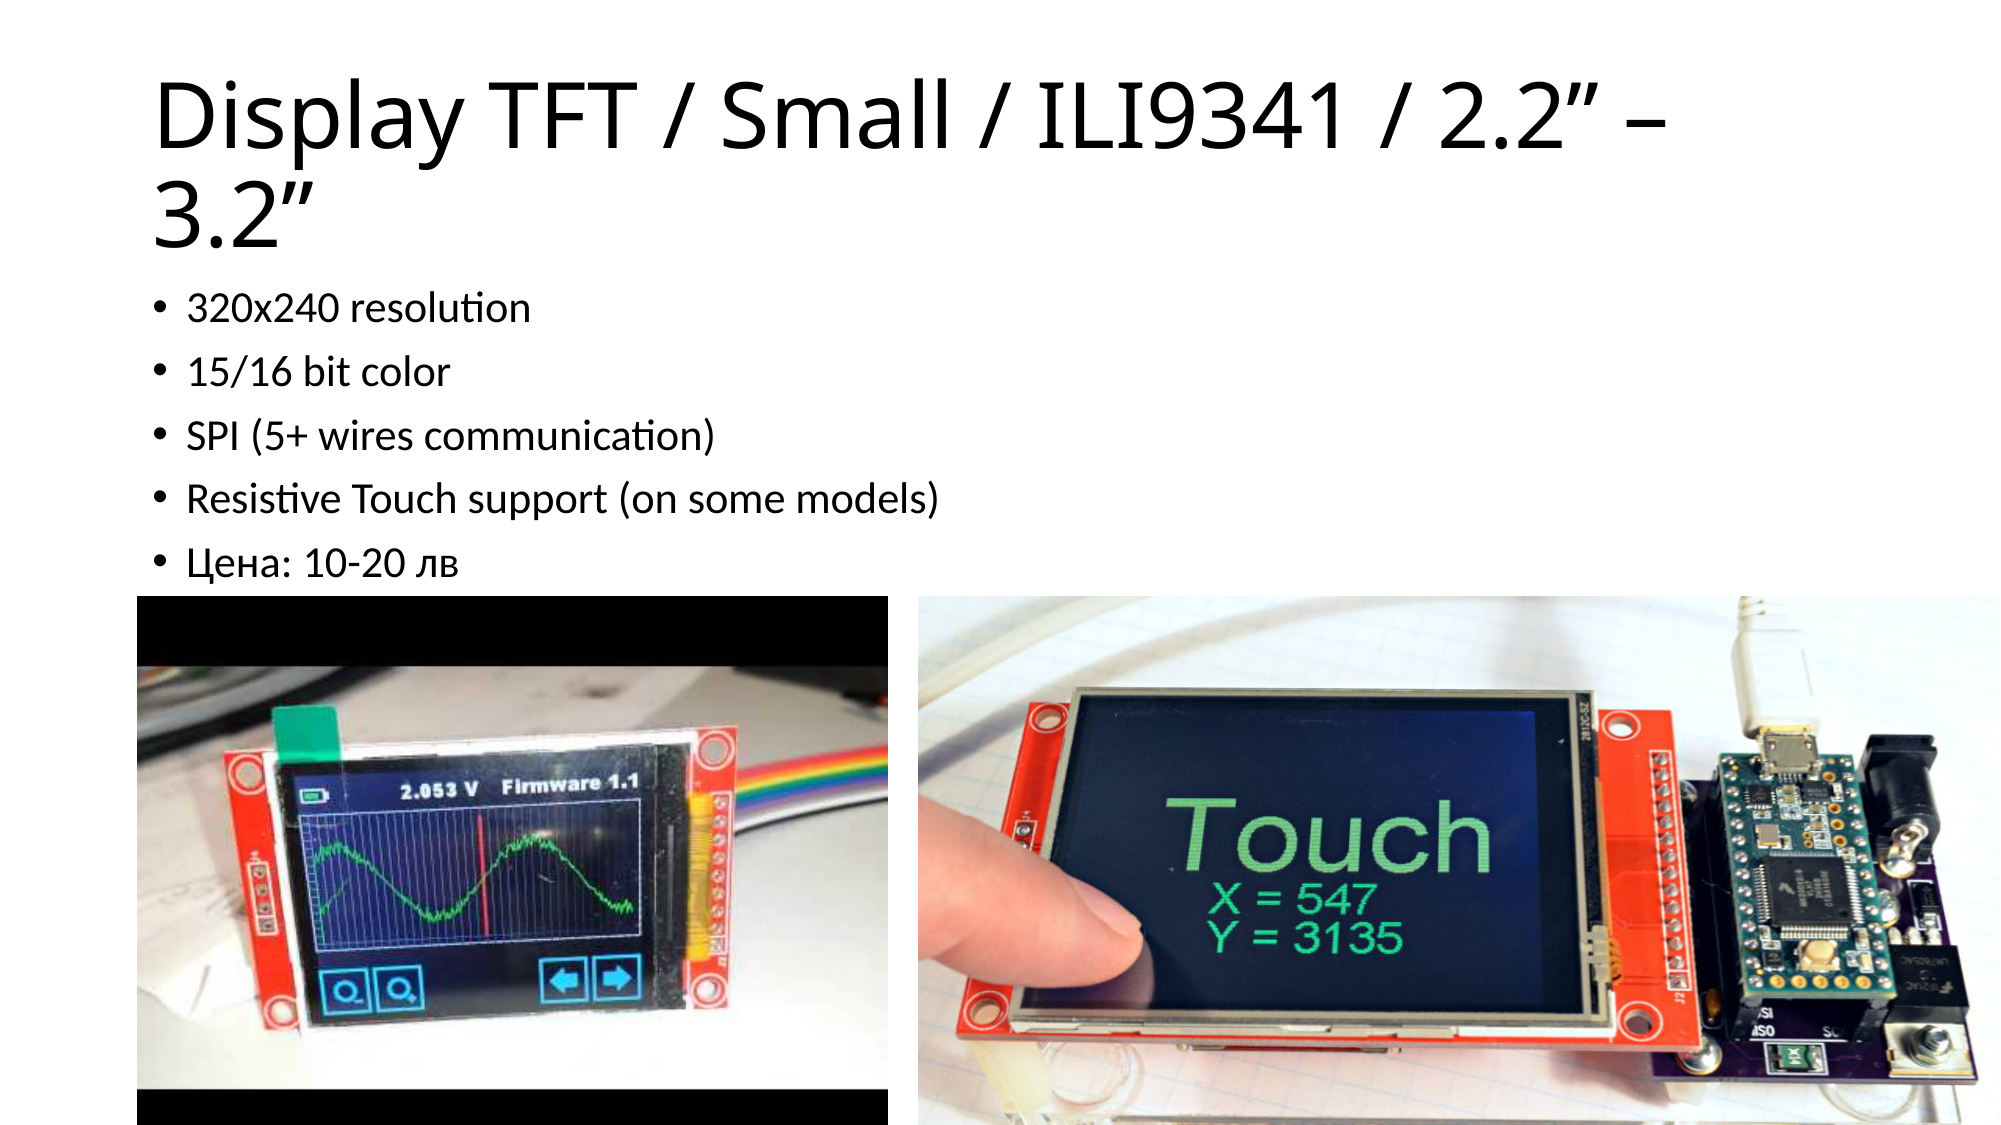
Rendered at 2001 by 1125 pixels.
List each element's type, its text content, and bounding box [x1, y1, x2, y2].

list 320x240 resolution 15/16 bit color SPI (5+ wires communication) Resistive Touch support (on some models) Цена: 10-20 лв [137, 277, 1863, 597]
title Display TFT / Small / ILI9341 / 2.2” – 3.2” [137, 59, 1863, 277]
picture [137, 596, 888, 1125]
picture [917, 596, 2000, 1125]
